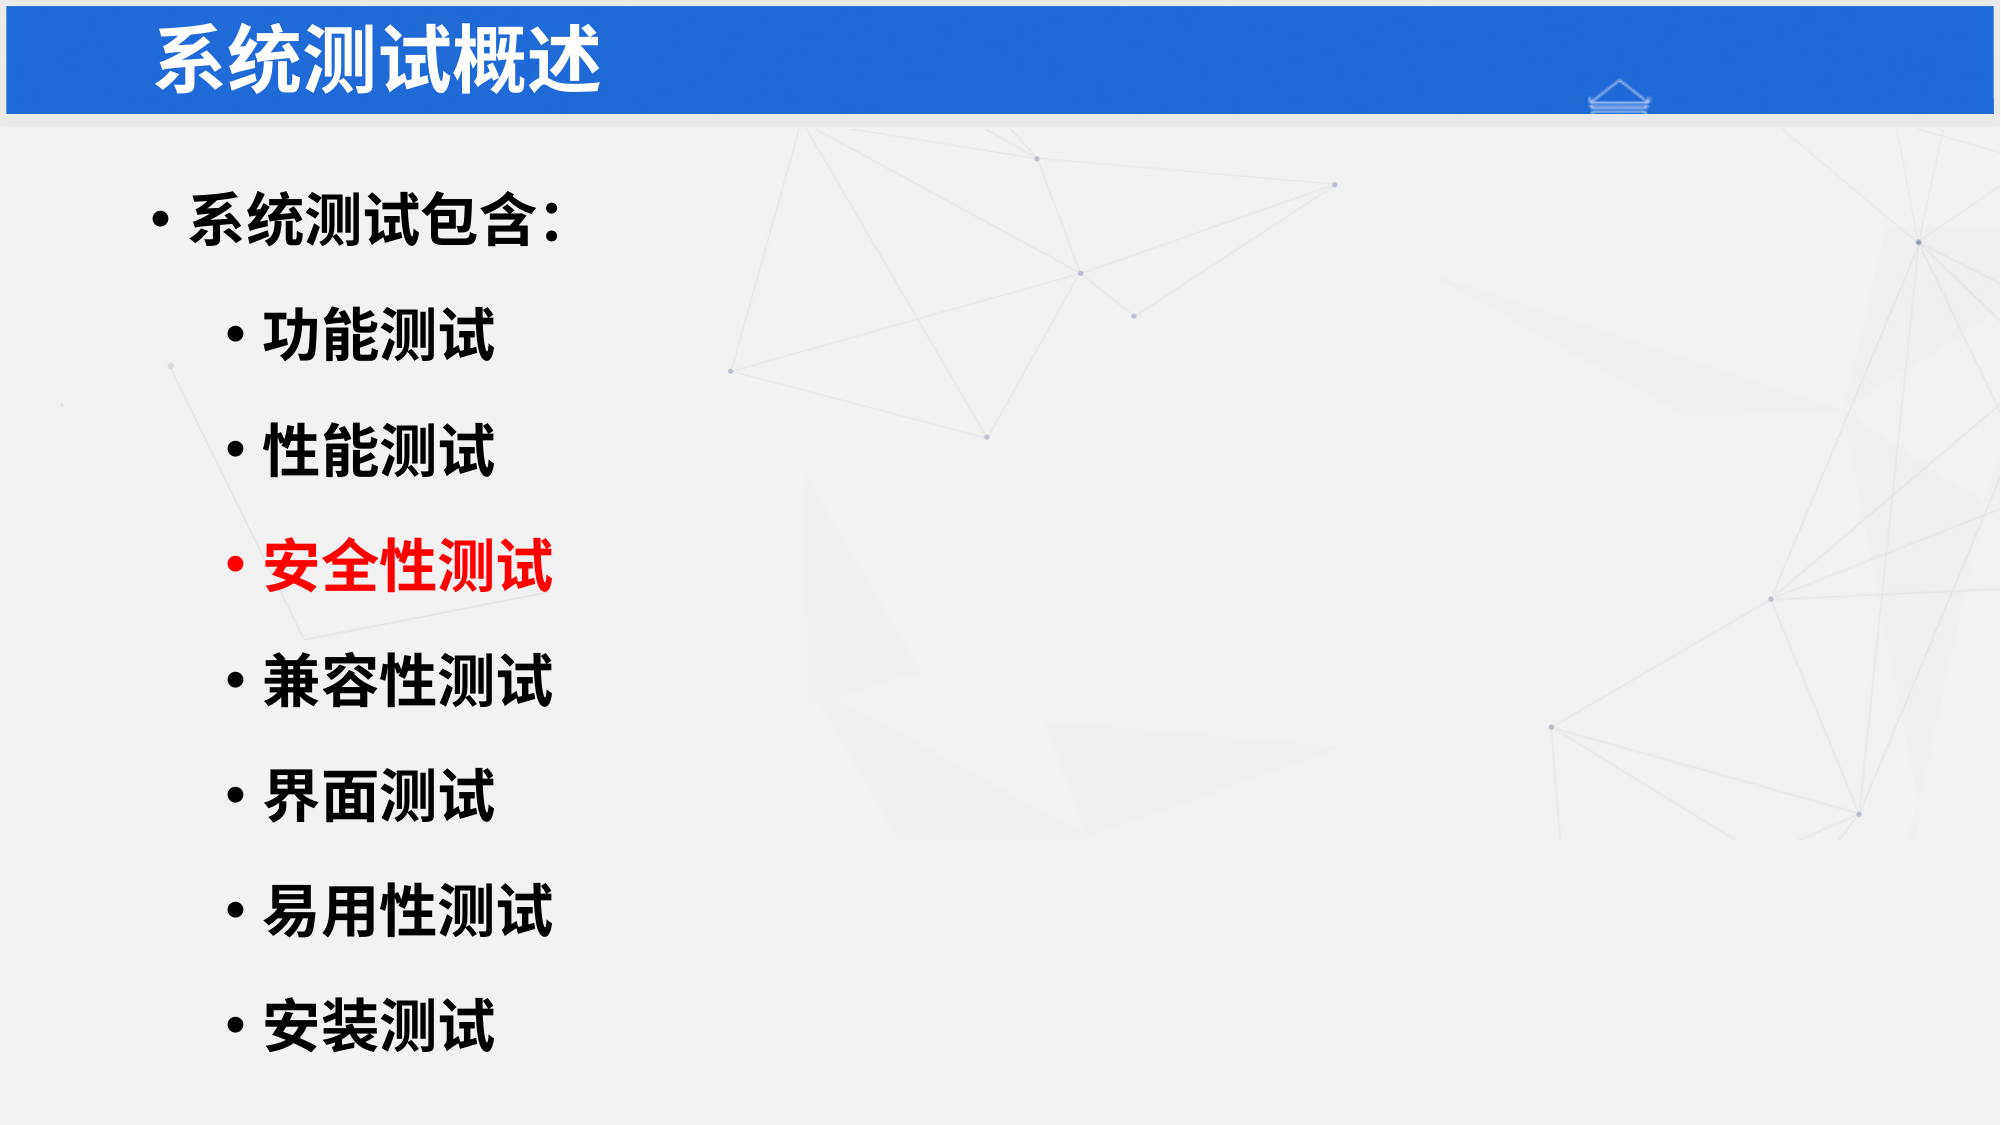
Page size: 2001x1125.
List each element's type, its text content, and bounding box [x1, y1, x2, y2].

picture [0, 129, 2000, 840]
title 系统测试概述 [137, 1, 1863, 125]
picture [1863, 7, 1993, 114]
list 系统测试包含： 功能测试 性能测试 安全性测试 兼容性测试 界面测试 易用性测试 安装测试 [135, 141, 1880, 1082]
picture [7, 7, 137, 114]
